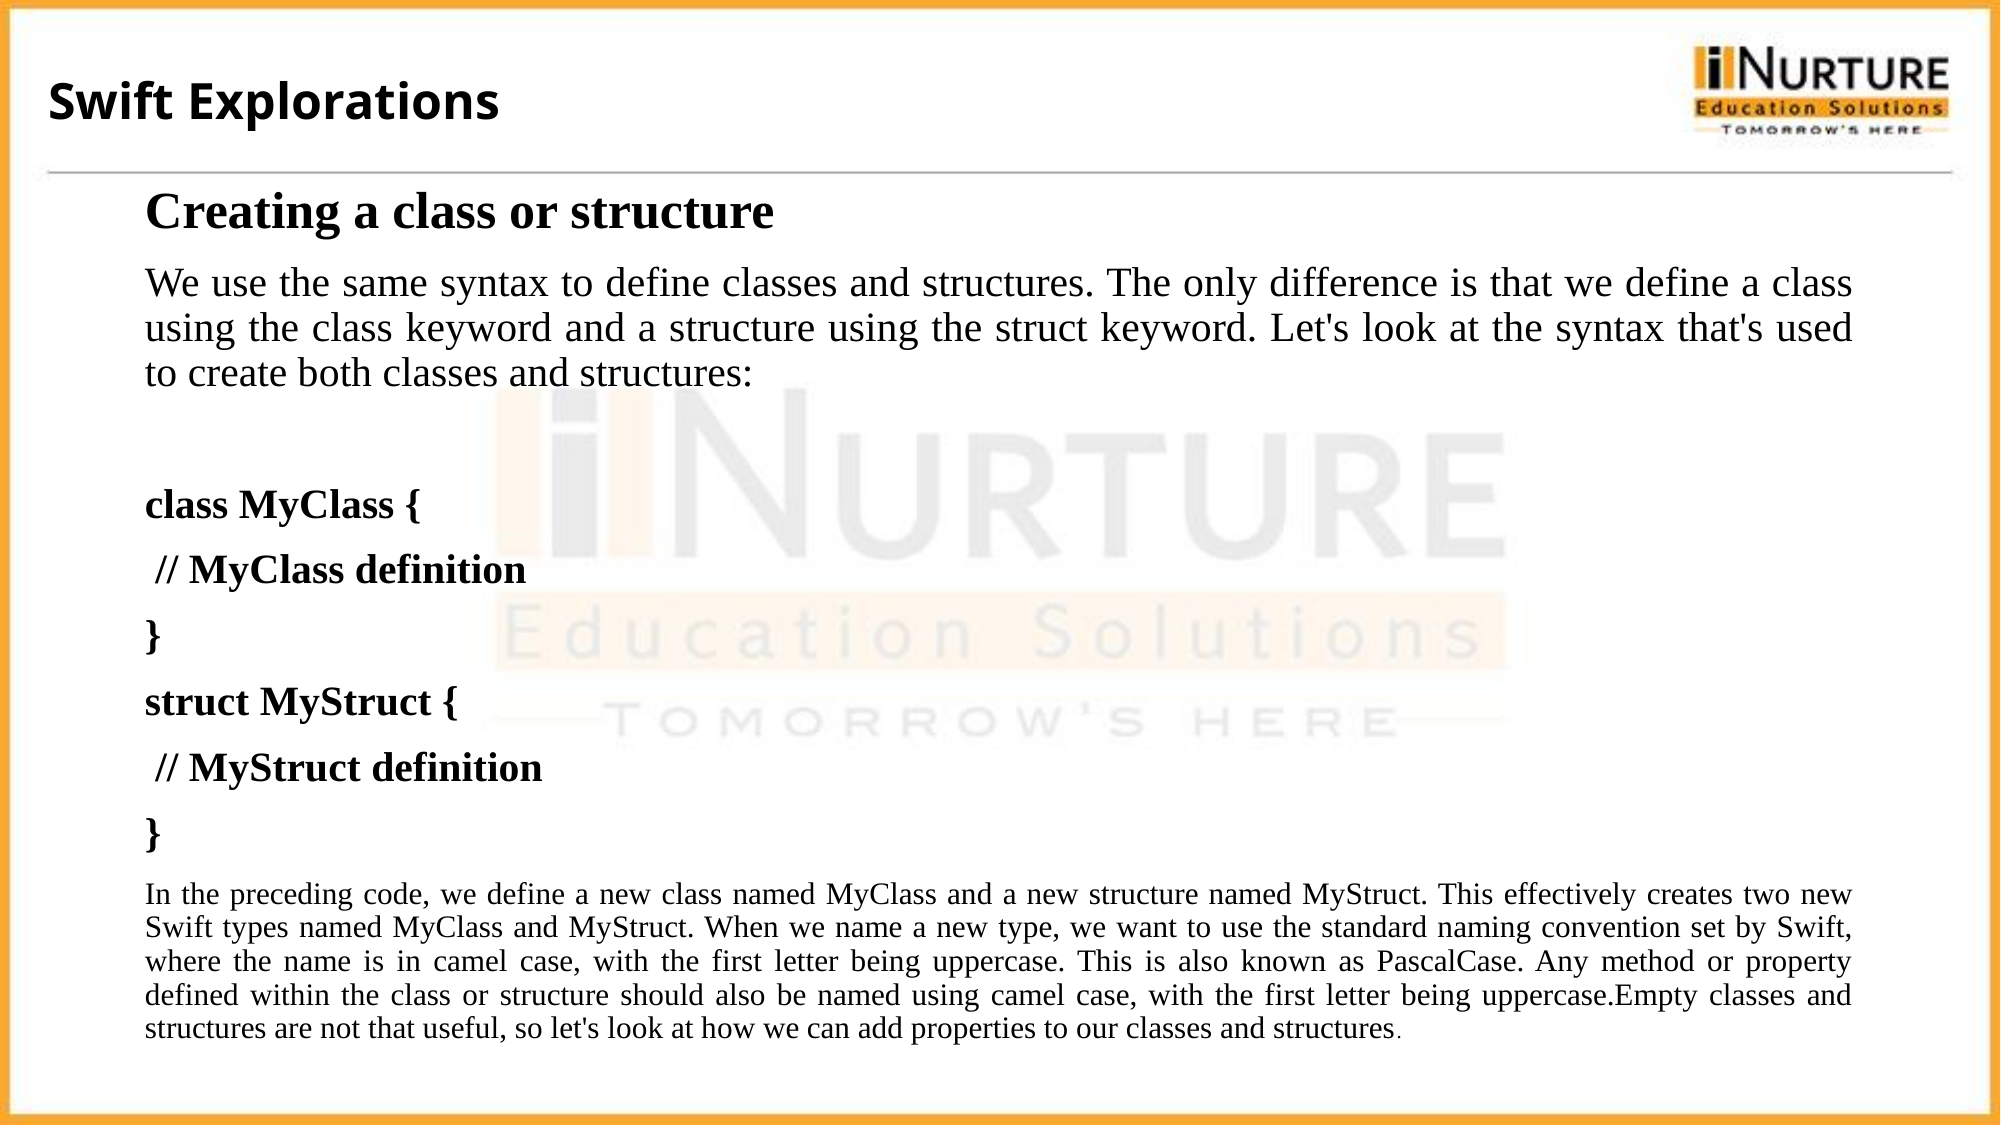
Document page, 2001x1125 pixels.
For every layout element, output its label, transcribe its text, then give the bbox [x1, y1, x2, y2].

picture [0, 0, 2001, 1125]
list Creating a class or structure We use the same syntax to define classes and structures. The only difference is that we define a class using the class keyword and a structure using the struct keyword. Let's look at the syntax that's used to create both classes and structures: class MyClass { // MyClass definition } struct MyStruct { // MyStruct definition } In the preceding code, we define a new class named MyClass and a new structure named MyStruct. This effectively creates two new Swift types named MyClass and MyStruct. When we name a new type, we want to use the standard naming convention set by Swift, where the name is in camel case, with the first letter being uppercase. This is also known as PascalCase. Any method or property defined within the class or structure should also be named using camel case, with the first letter being uppercase.Empty classes and structures are not that useful, so let's look at how we can add properties to our classes and structures. [137, 175, 1863, 1079]
text_box Swift Explorations [40, 62, 847, 138]
